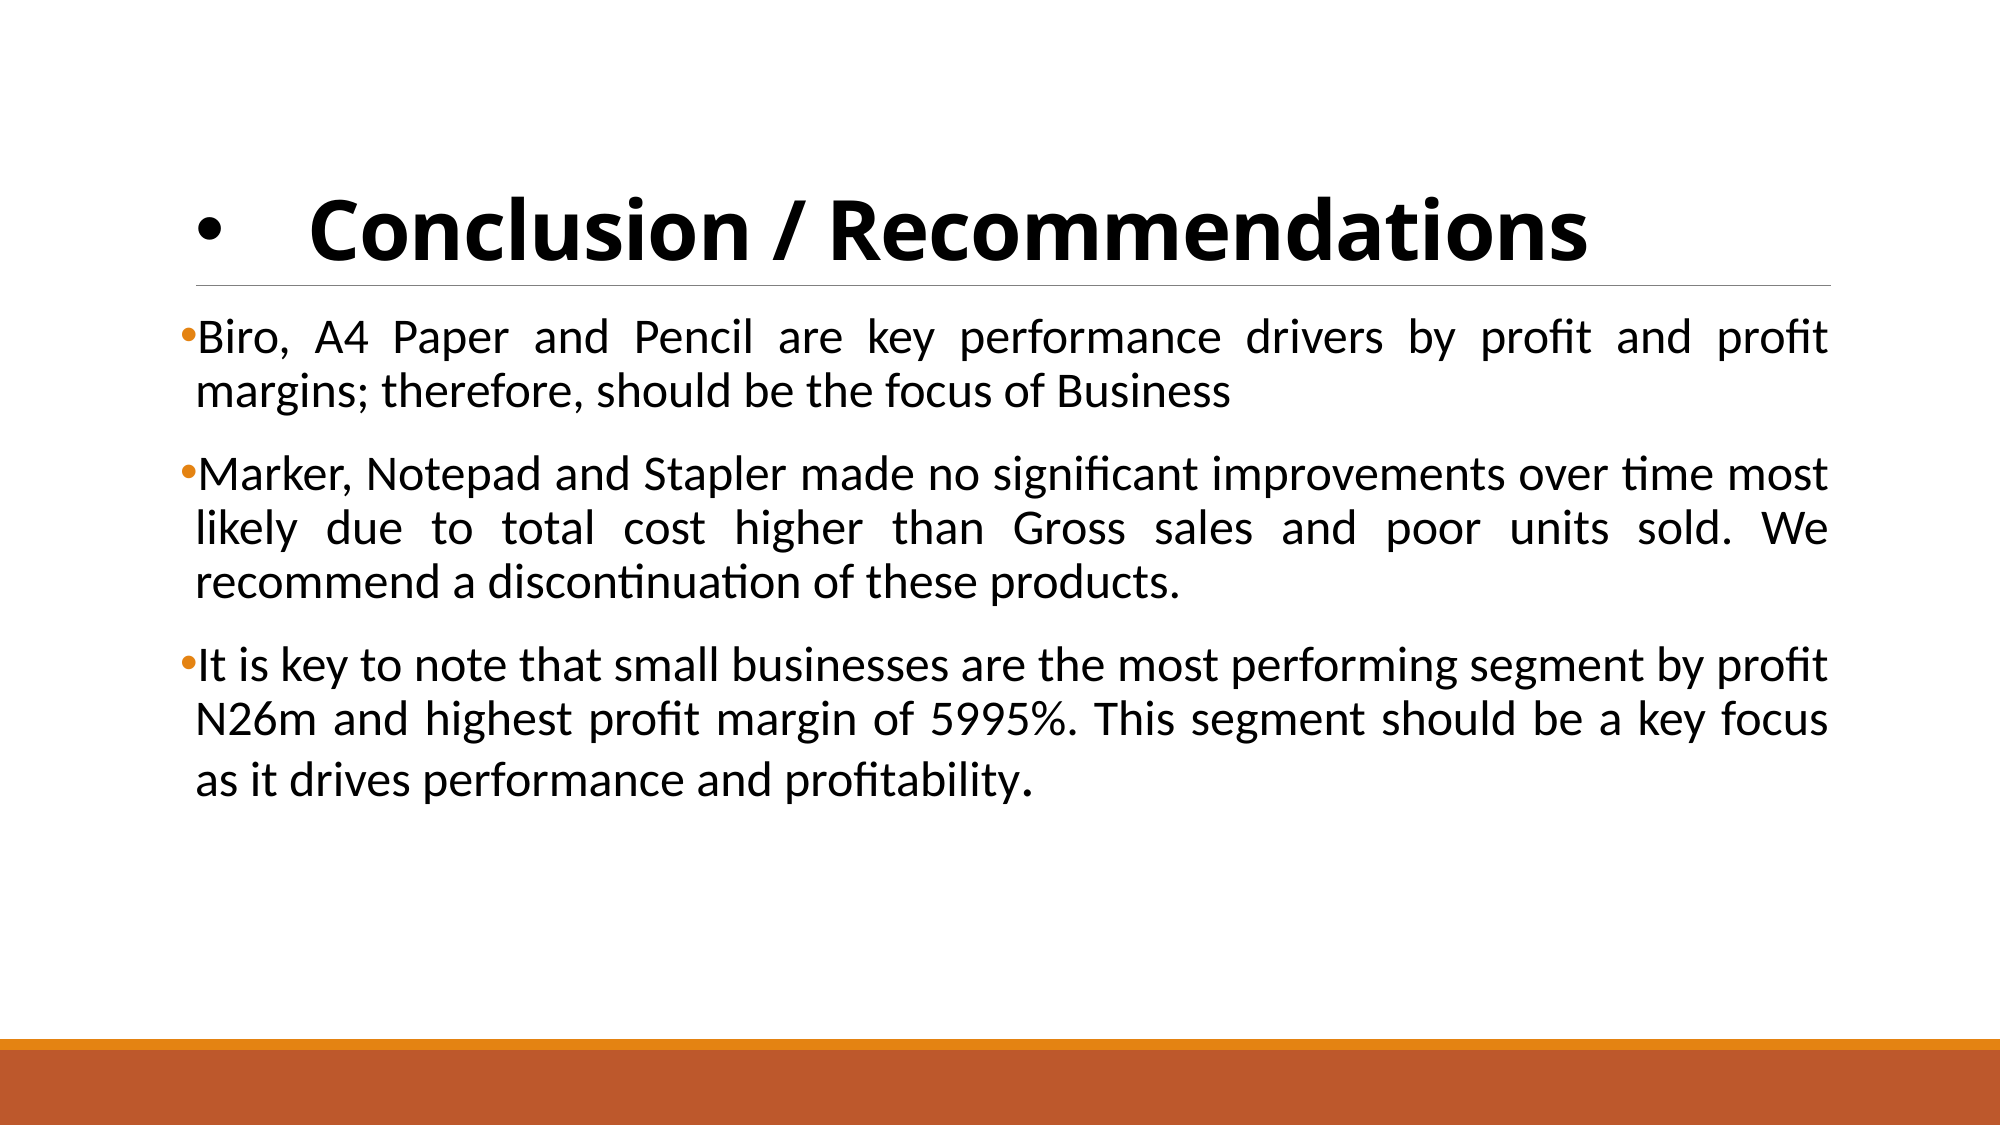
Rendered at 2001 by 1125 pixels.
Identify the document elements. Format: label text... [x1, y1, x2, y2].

list Biro, A4 Paper and Pencil are key performance drivers by profit and profit margins; therefore, should be the focus of Business Marker, Notepad and Stapler made no significant improvements over time most likely due to total cost higher than Gross sales and poor units sold. We recommend a discontinuation of these products. It is key to note that small businesses are the most performing segment by profit N26m and highest profit margin of 5995%. This segment should be a key focus as it drives performance and profitability. [180, 302, 1830, 963]
title Conclusion / Recommendations [180, 81, 1830, 285]
